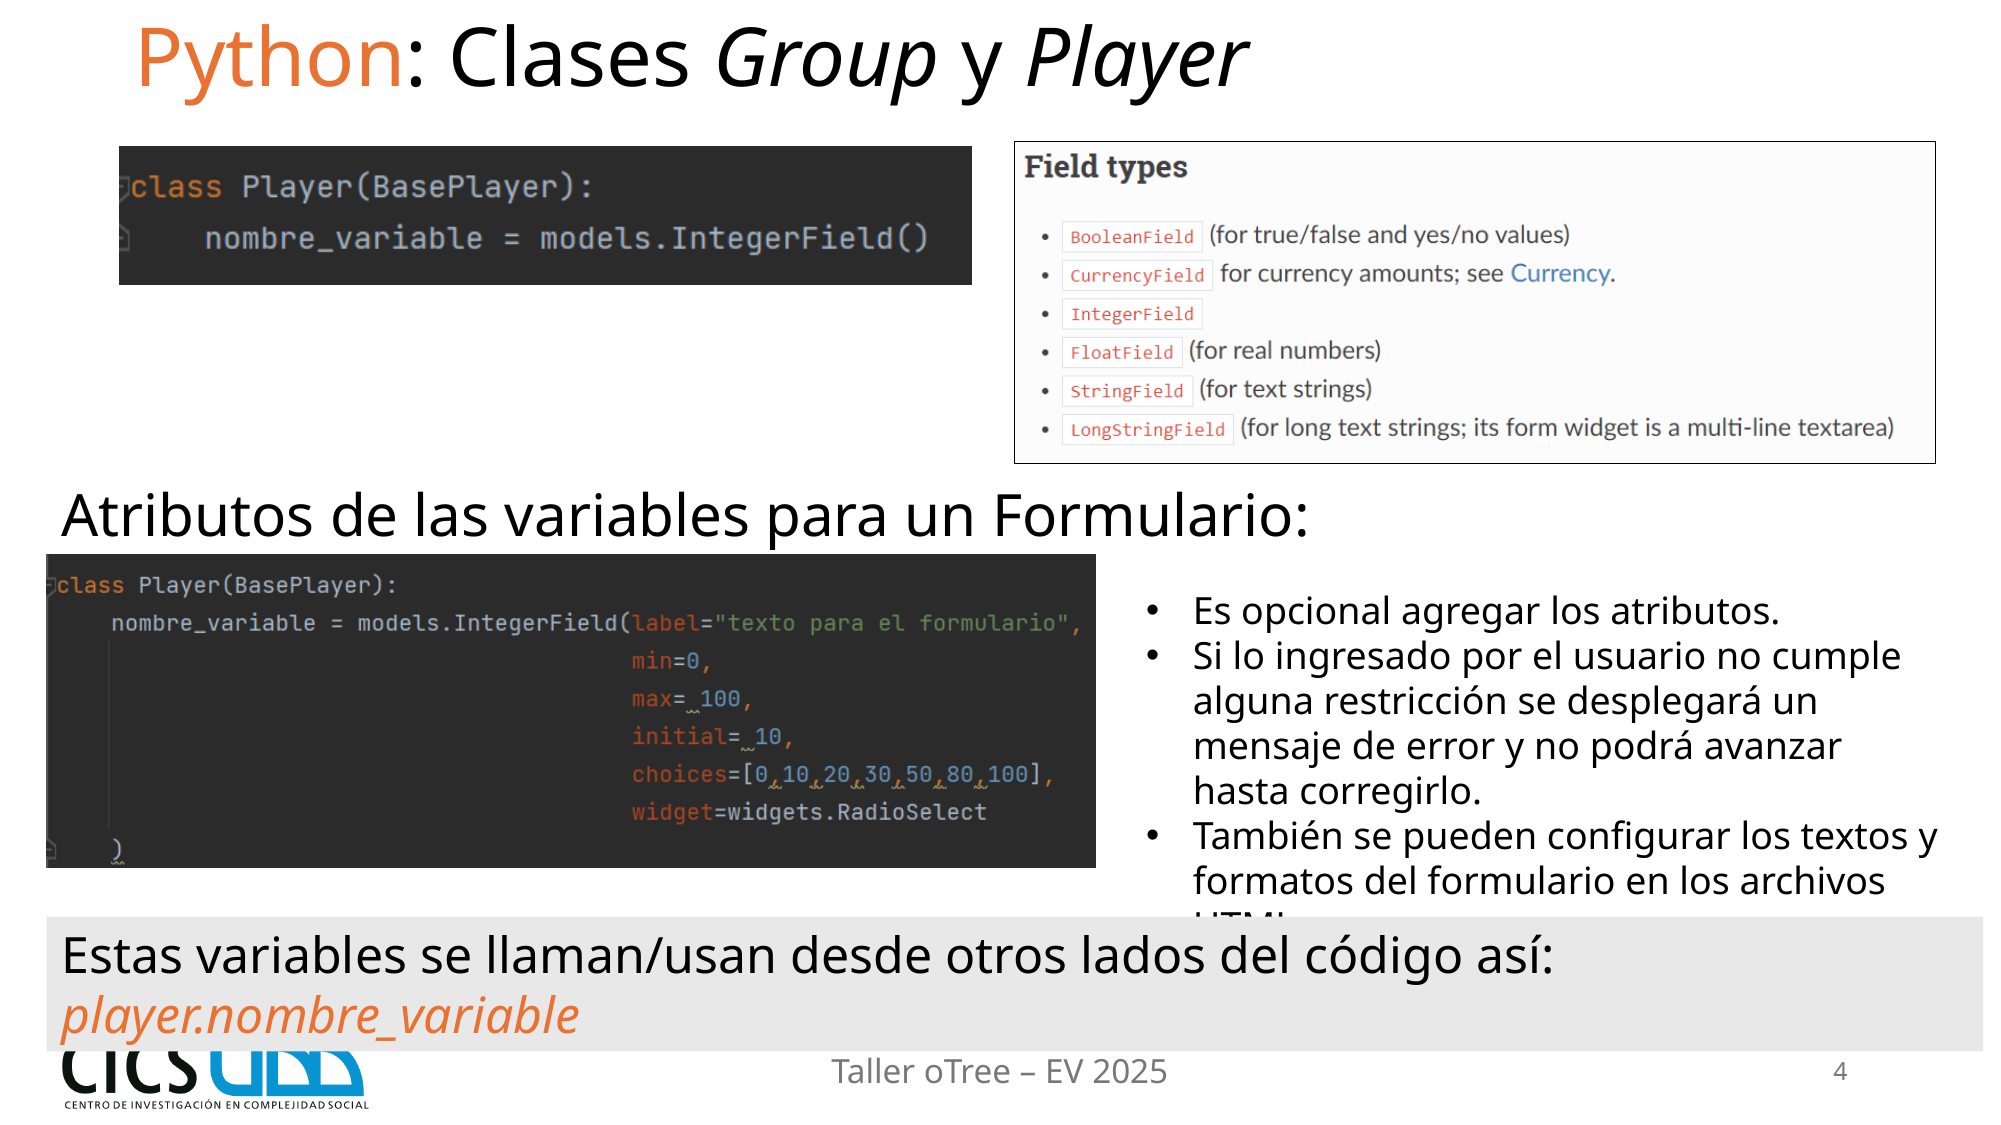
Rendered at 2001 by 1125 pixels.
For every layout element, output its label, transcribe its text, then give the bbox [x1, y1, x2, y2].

picture [46, 554, 1097, 868]
list Atributos de las variables para un Formulario: [46, 478, 1863, 916]
text_box Es opcional agregar los atributos. Si lo ingresado por el usuario no cumple alguna restricción se desplegará un mensaje de error y no podrá avanzar hasta corregirlo. También se pueden configurar los textos y formatos del formulario en los archivos HTML. [1131, 579, 1954, 916]
slide_number 4 [1412, 1052, 1863, 1103]
text_box Estas variables se llaman/usan desde otros lados del código así: player.nombre_variable [46, 916, 1984, 1052]
title Python: Clases Group y Player [119, 8, 1845, 112]
picture [1014, 140, 1937, 465]
footer Taller oTree – EV 2025 [662, 1052, 1338, 1103]
picture [118, 146, 973, 286]
